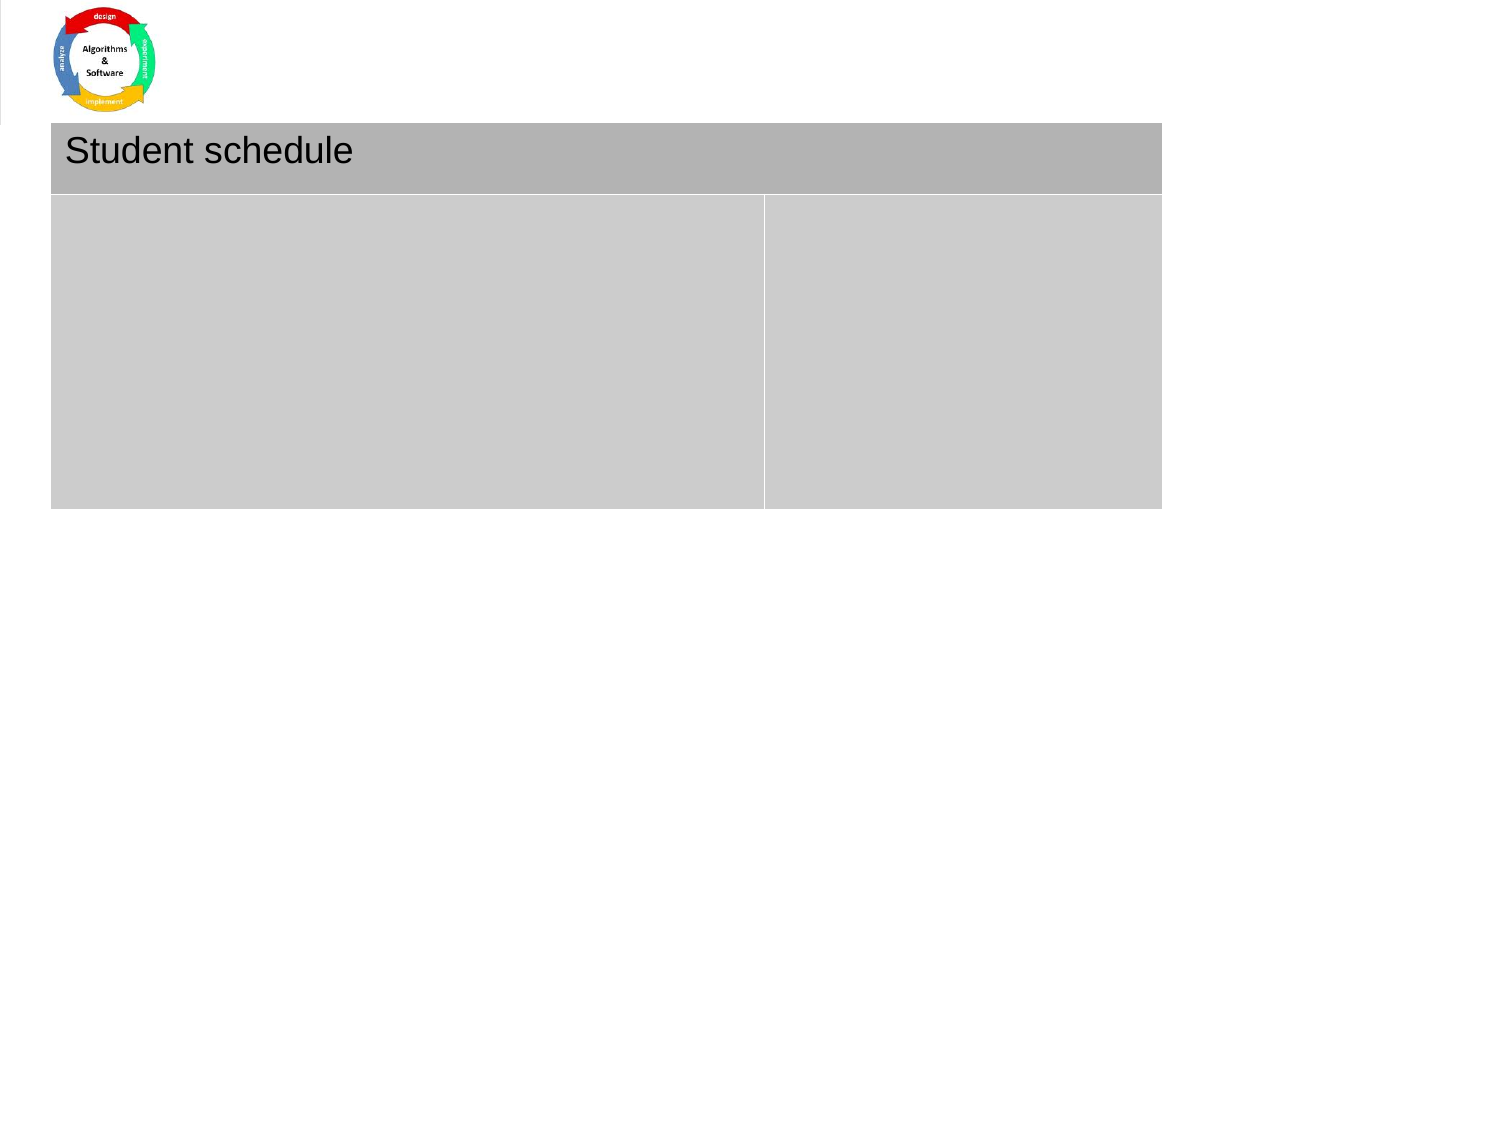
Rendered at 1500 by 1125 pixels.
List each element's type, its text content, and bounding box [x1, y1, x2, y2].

table_header Student schedule [51, 123, 1162, 194]
table_cell [51, 195, 764, 509]
picture [0, 0, 208, 125]
table_cell [765, 195, 1162, 509]
